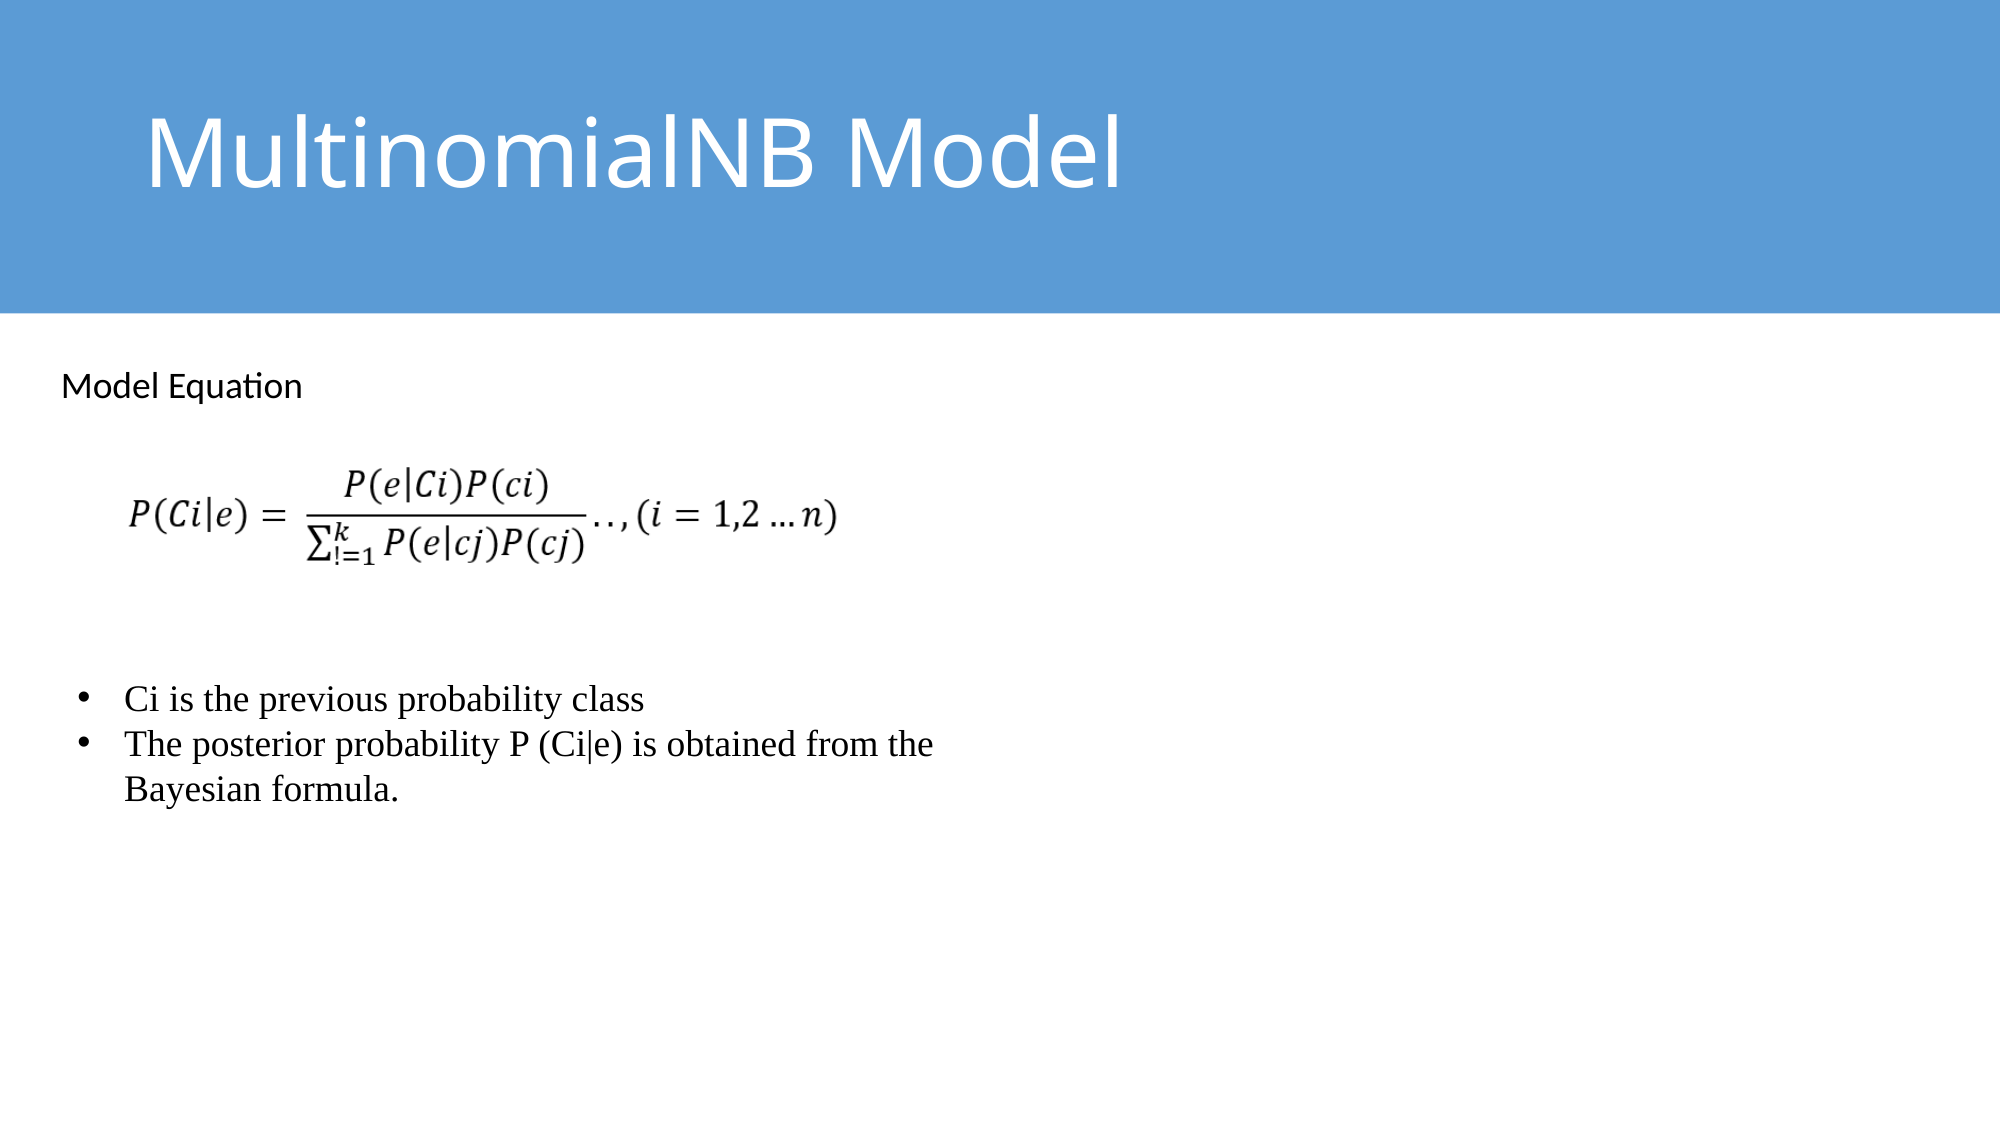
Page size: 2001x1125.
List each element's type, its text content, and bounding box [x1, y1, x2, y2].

text_box [0, 0, 2000, 314]
text_box Ci is the previous probability class The posterior probability P (Ci|e) is obtained from the Bayesian formula. [62, 666, 1015, 816]
text_box Model Equation [46, 353, 913, 414]
title MultinomialNB Model [128, 48, 1854, 266]
picture [116, 453, 929, 599]
